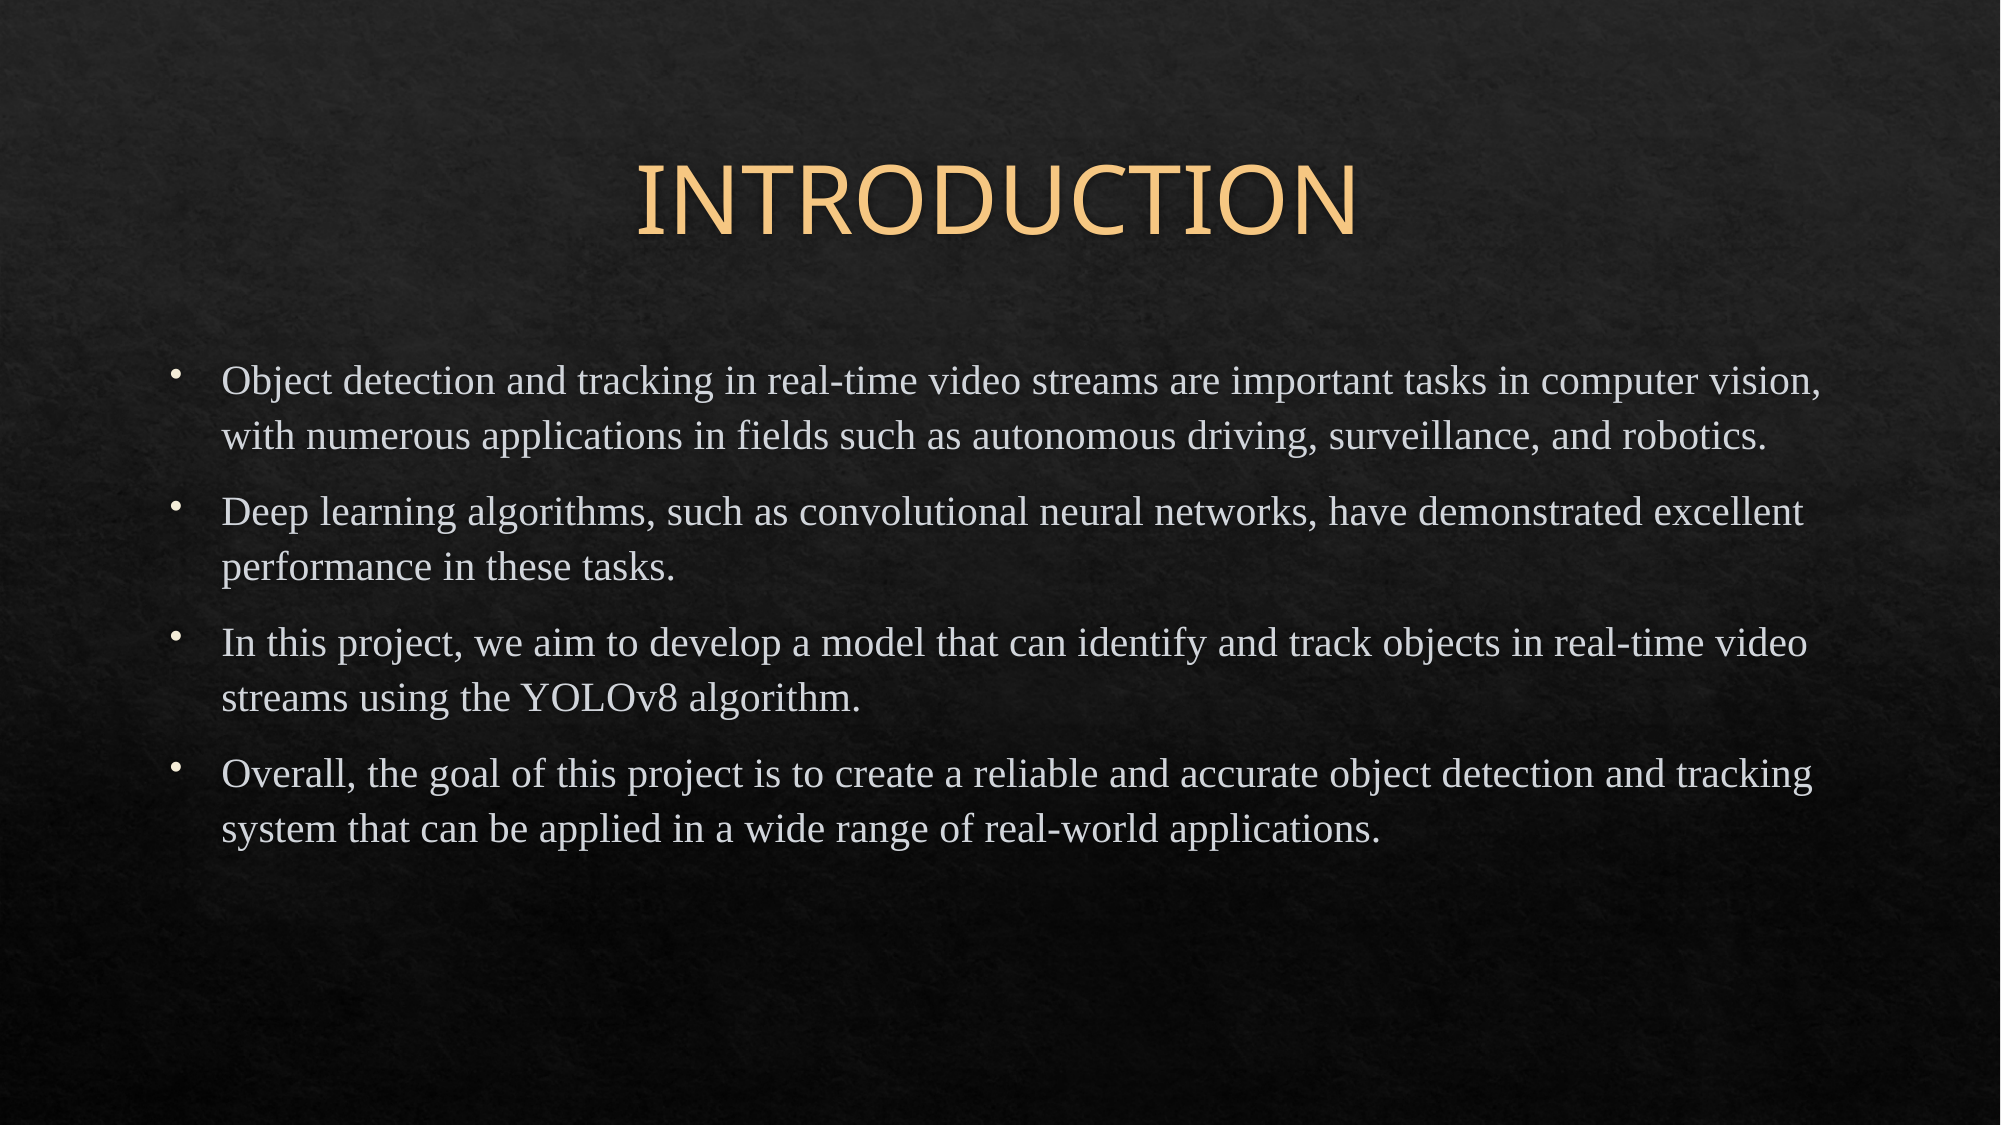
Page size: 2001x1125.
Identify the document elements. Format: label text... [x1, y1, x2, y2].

title INTRODUCTION [149, 99, 1849, 307]
list Object detection and tracking in real-time video streams are important tasks in computer vision, with numerous applications in fields such as autonomous driving, surveillance, and robotics. Deep learning algorithms, such as convolutional neural networks, have demonstrated excellent performance in these tasks. In this project, we aim to develop a model that can identify and track objects in real-time video streams using the YOLOv8 algorithm. Overall, the goal of this project is to create a reliable and accurate object detection and tracking system that can be applied in a wide range of real-world applications. [149, 340, 1849, 950]
